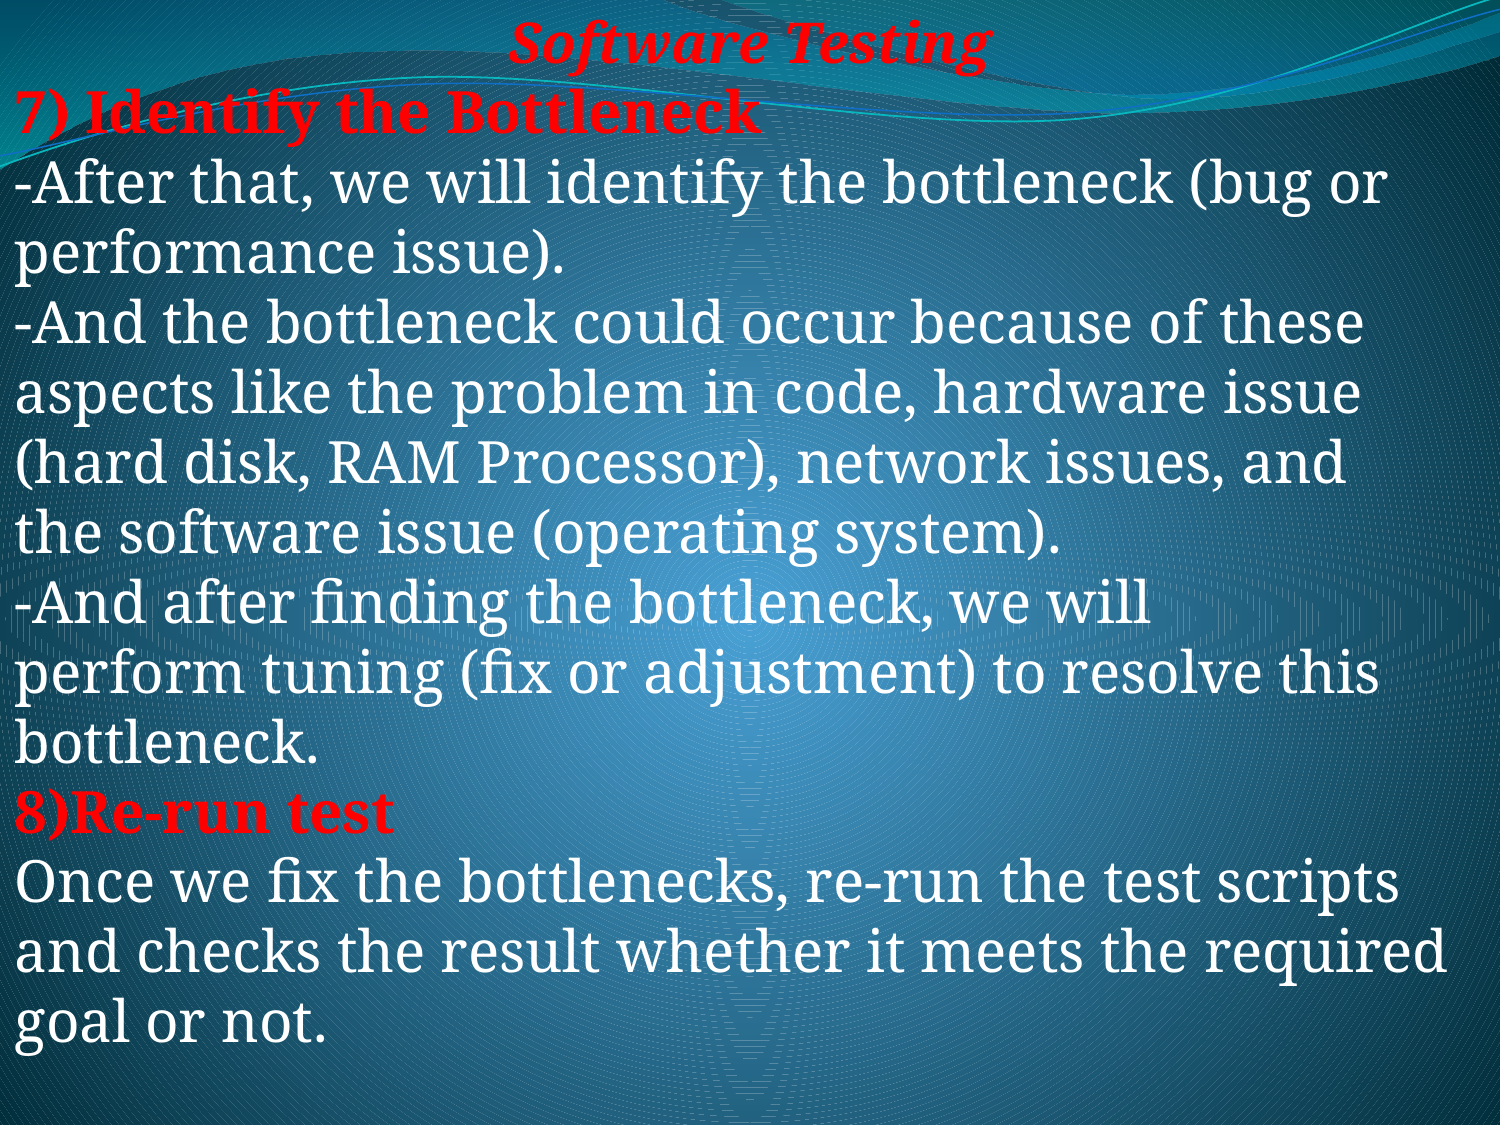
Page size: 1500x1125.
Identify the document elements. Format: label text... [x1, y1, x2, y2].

text_box Software Testing 7) Identify the Bottleneck -After that, we will identify the bottleneck (bug or performance issue). -And the bottleneck could occur because of these aspects like the problem in code, hardware issue (hard disk, RAM Processor), network issues, and the software issue (operating system). -And after finding the bottleneck, we will perform tuning (fix or adjustment) to resolve this bottleneck. 8)Re-run test Once we fix the bottlenecks, re-run the test scripts and checks the result whether it meets the required goal or not. [0, 0, 1500, 1125]
